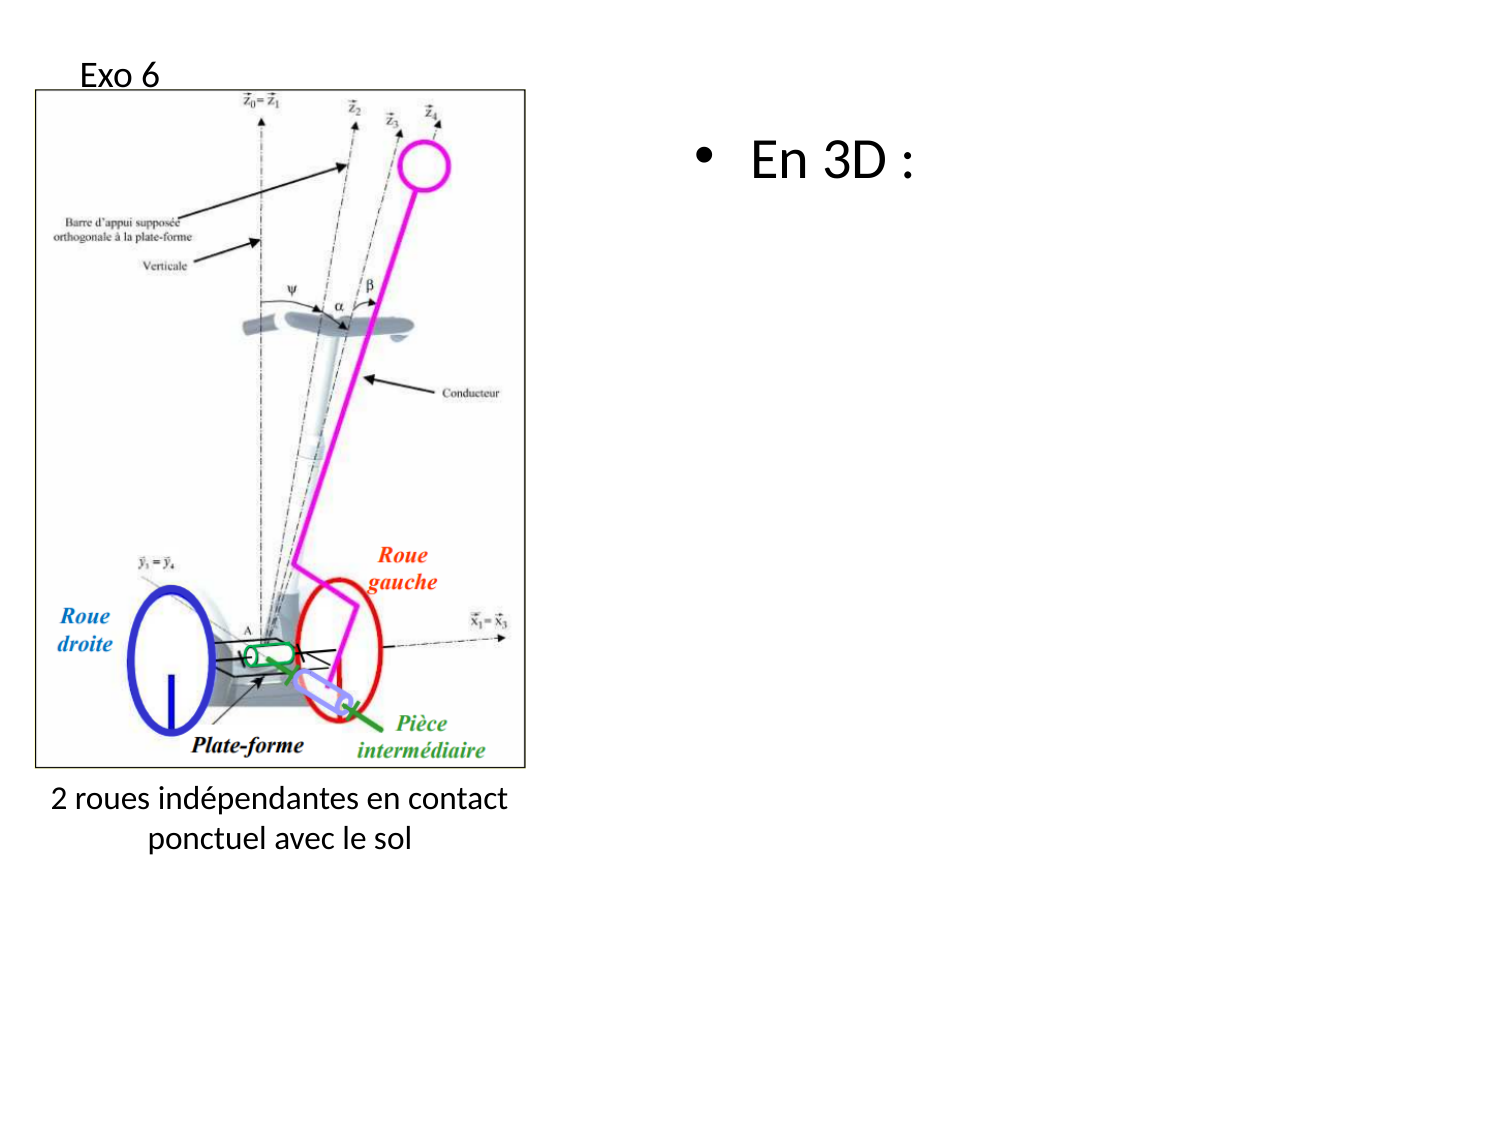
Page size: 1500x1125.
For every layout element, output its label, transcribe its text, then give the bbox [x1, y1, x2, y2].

picture [34, 89, 526, 770]
text_box 2 roues indépendantes en contact ponctuel avec le sol [34, 775, 526, 864]
text_box Exo 6 [64, 42, 815, 103]
